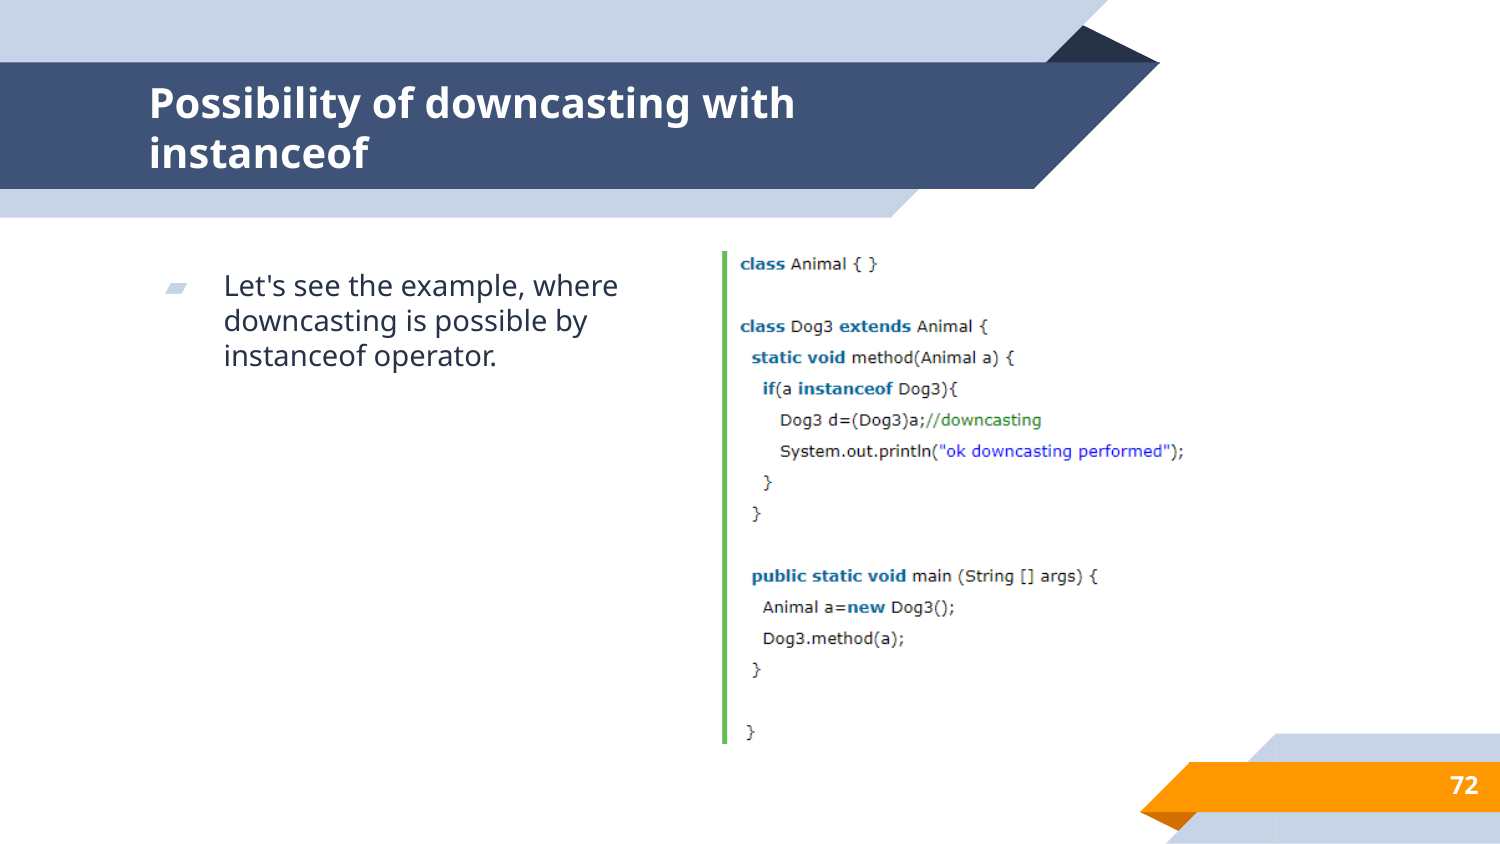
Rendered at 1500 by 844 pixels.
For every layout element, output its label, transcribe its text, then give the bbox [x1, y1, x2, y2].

slide_number 72 [1249, 760, 1494, 813]
list Let's see the example, where downcasting is possible by instanceof operator. [133, 252, 688, 700]
title Possibility of downcasting with instanceof [133, 64, 997, 190]
picture [720, 251, 1188, 744]
